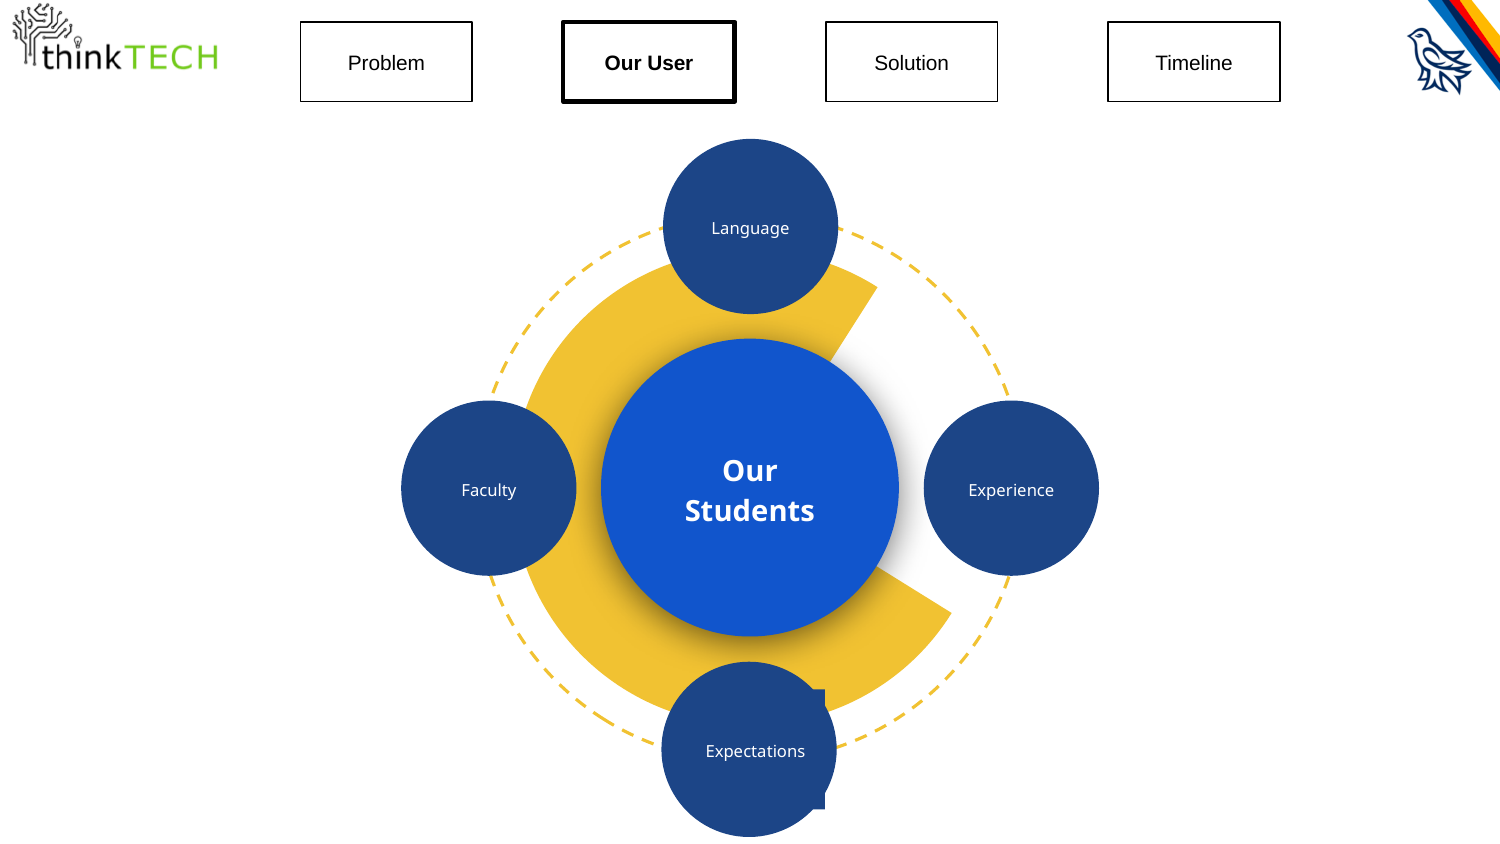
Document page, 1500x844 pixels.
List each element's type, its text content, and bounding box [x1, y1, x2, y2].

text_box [923, 400, 1100, 576]
picture [1390, 0, 1500, 111]
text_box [400, 400, 577, 576]
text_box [475, 213, 1025, 762]
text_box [600, 338, 900, 637]
text_box Solution [825, 22, 998, 102]
text_box Our User [563, 22, 735, 102]
picture [0, 0, 229, 74]
text_box Problem [300, 22, 473, 102]
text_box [662, 138, 839, 315]
text_box Timeline [1108, 22, 1280, 102]
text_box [661, 661, 837, 838]
